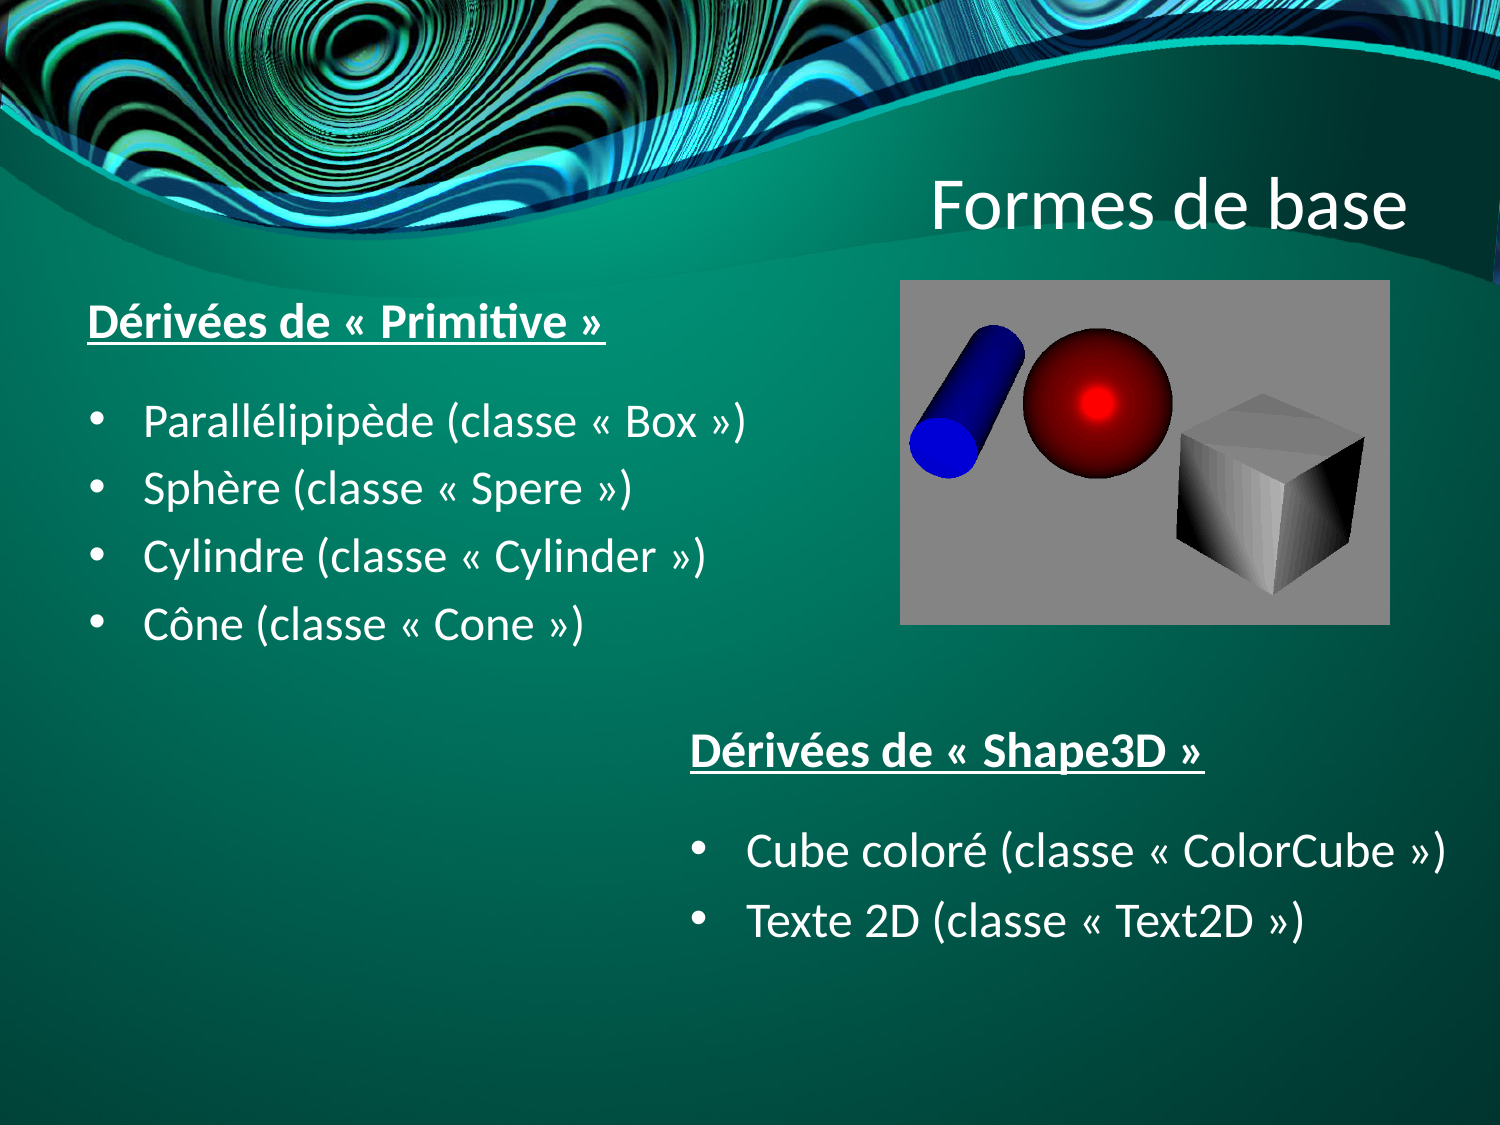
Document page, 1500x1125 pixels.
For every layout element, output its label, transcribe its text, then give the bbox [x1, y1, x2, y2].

list Dérivées de « Shape3D » [674, 690, 1241, 785]
list Parallélipipède (classe « Box ») Sphère (classe « Spere ») Cylindre (classe « Cylinder ») Cône (classe « Cone ») [73, 381, 801, 658]
picture [0, 0, 1500, 1125]
list Cube coloré (classe « ColorCube ») Texte 2D (classe « Text2D ») [674, 810, 1475, 986]
list Dérivées de « Primitive » [72, 261, 749, 356]
title Formes de base [73, 136, 1424, 262]
